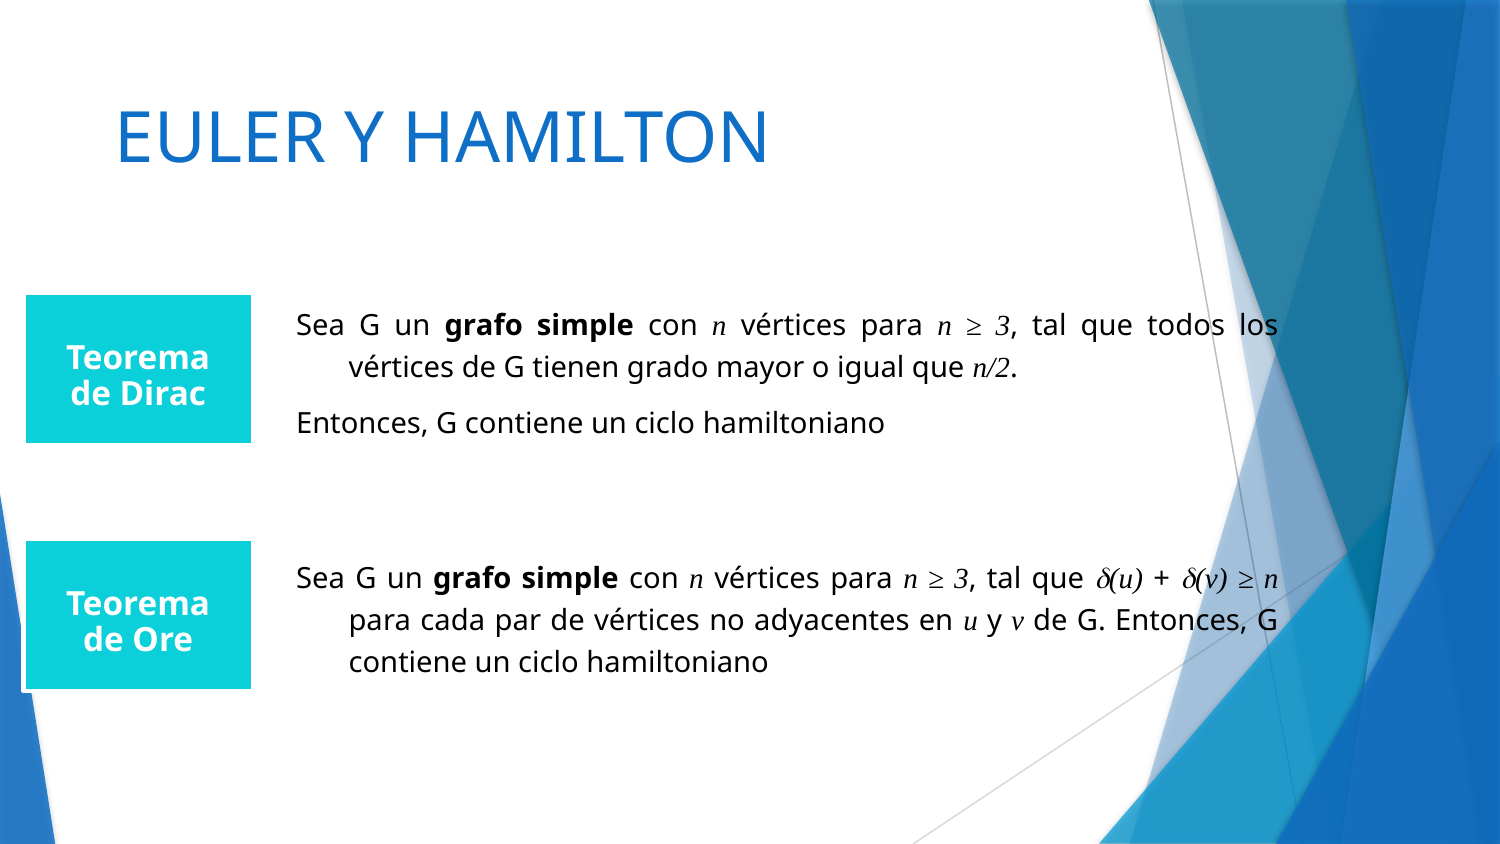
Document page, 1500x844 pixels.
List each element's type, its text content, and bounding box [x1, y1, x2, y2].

title EULER Y HAMILTON [99, 19, 1500, 185]
text_box Teorema de Dirac [21, 291, 255, 447]
text_box Sea G un grafo simple con n vértices para n ≥ 3, tal que (u) + (v) ≥ n para cada par de vértices no adyacentes en u y v de G. Entonces, G contiene un ciclo hamiltoniano [281, 538, 1294, 692]
text_box Sea G un grafo simple con n vértices para n ≥ 3, tal que todos los vértices de G tienen grado mayor o igual que n/2. Entonces, G contiene un ciclo hamiltoniano [281, 292, 1294, 446]
text_box Teorema de Ore [21, 537, 255, 693]
